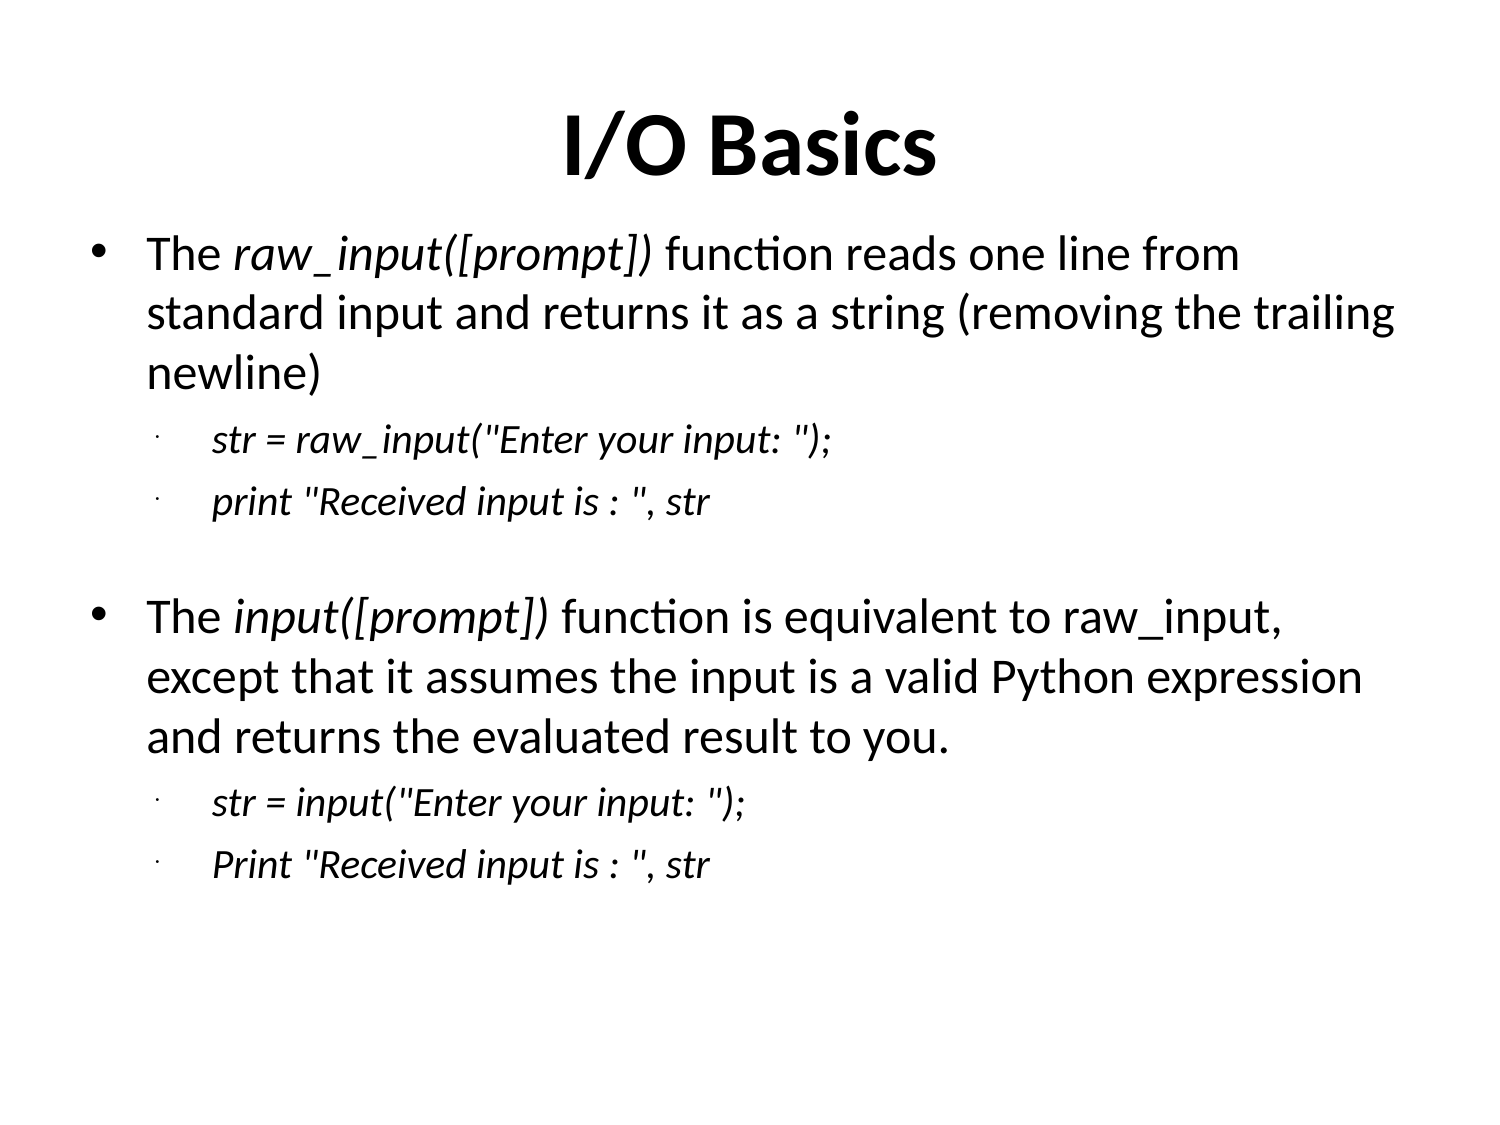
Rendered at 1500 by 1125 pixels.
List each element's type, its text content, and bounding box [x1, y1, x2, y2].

title I/O Basics [75, 45, 1425, 212]
list The raw_input([prompt]) function reads one line from standard input and returns it as a string (removing the trailing newline) str = raw_input("Enter your input: "); print "Received input is : ", str The input([prompt]) function is equivalent to raw_input, except that it assumes the input is a valid Python expression and returns the evaluated result to you. str = input("Enter your input: "); Print "Received input is : ", str [75, 212, 1425, 1088]
